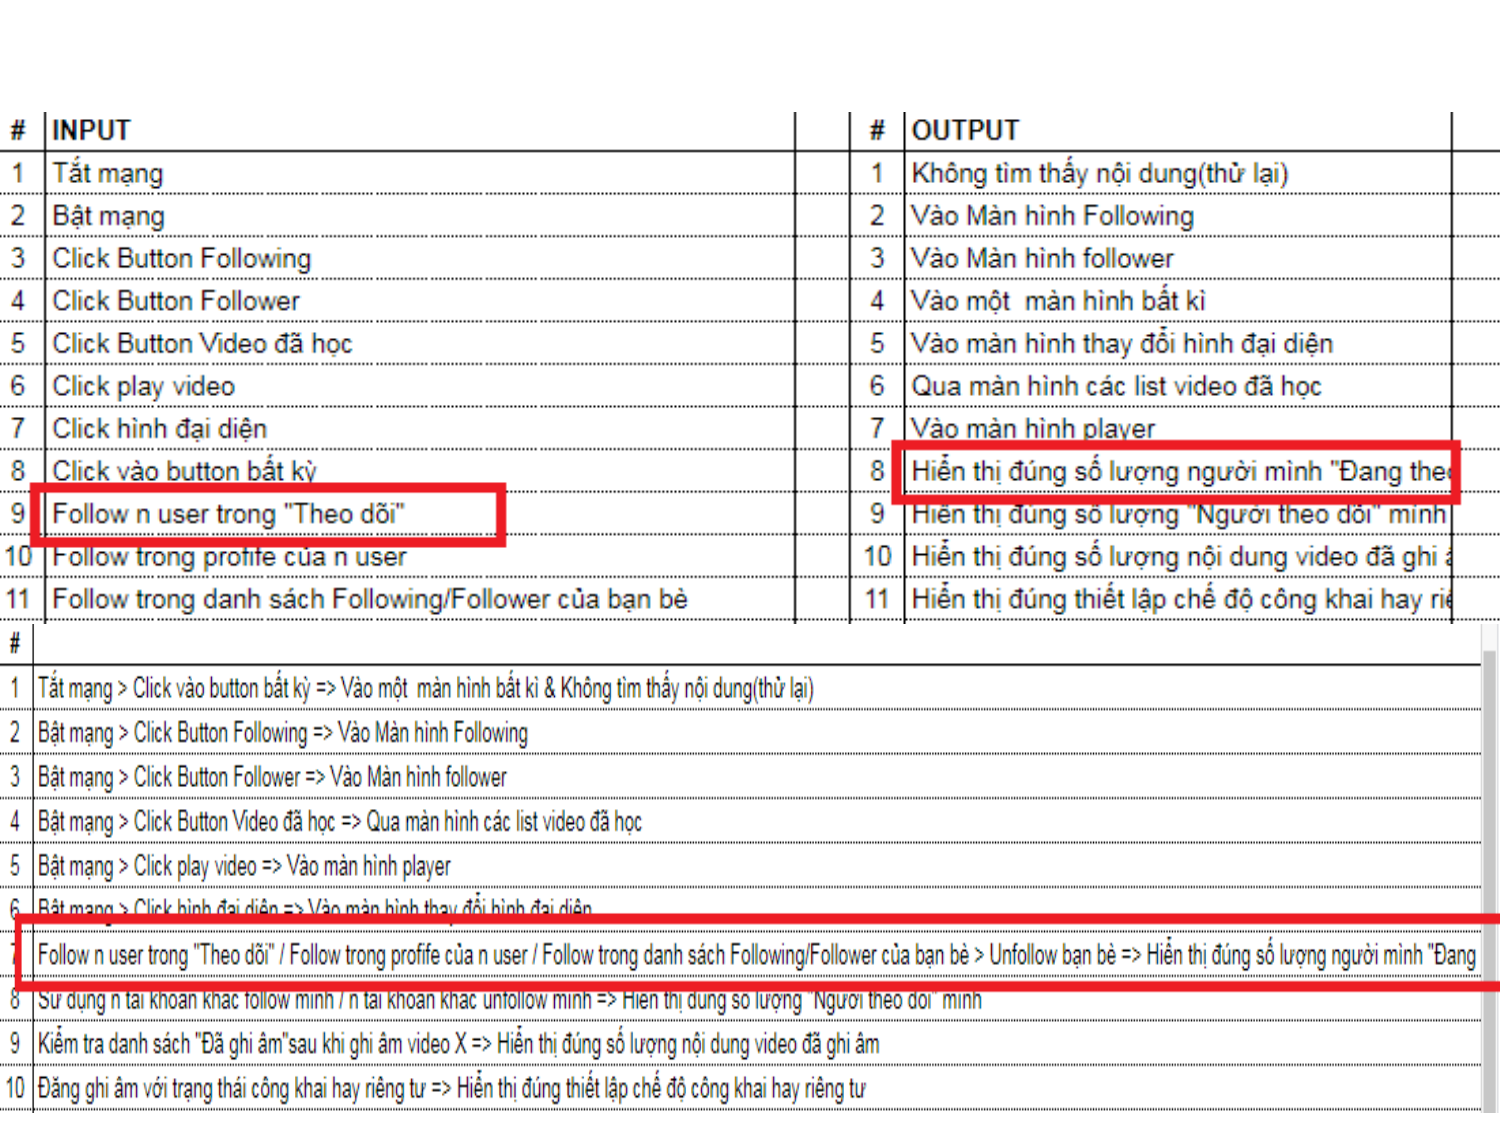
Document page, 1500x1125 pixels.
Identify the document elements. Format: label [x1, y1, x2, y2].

list [0, 112, 1500, 624]
picture [0, 624, 1500, 1113]
